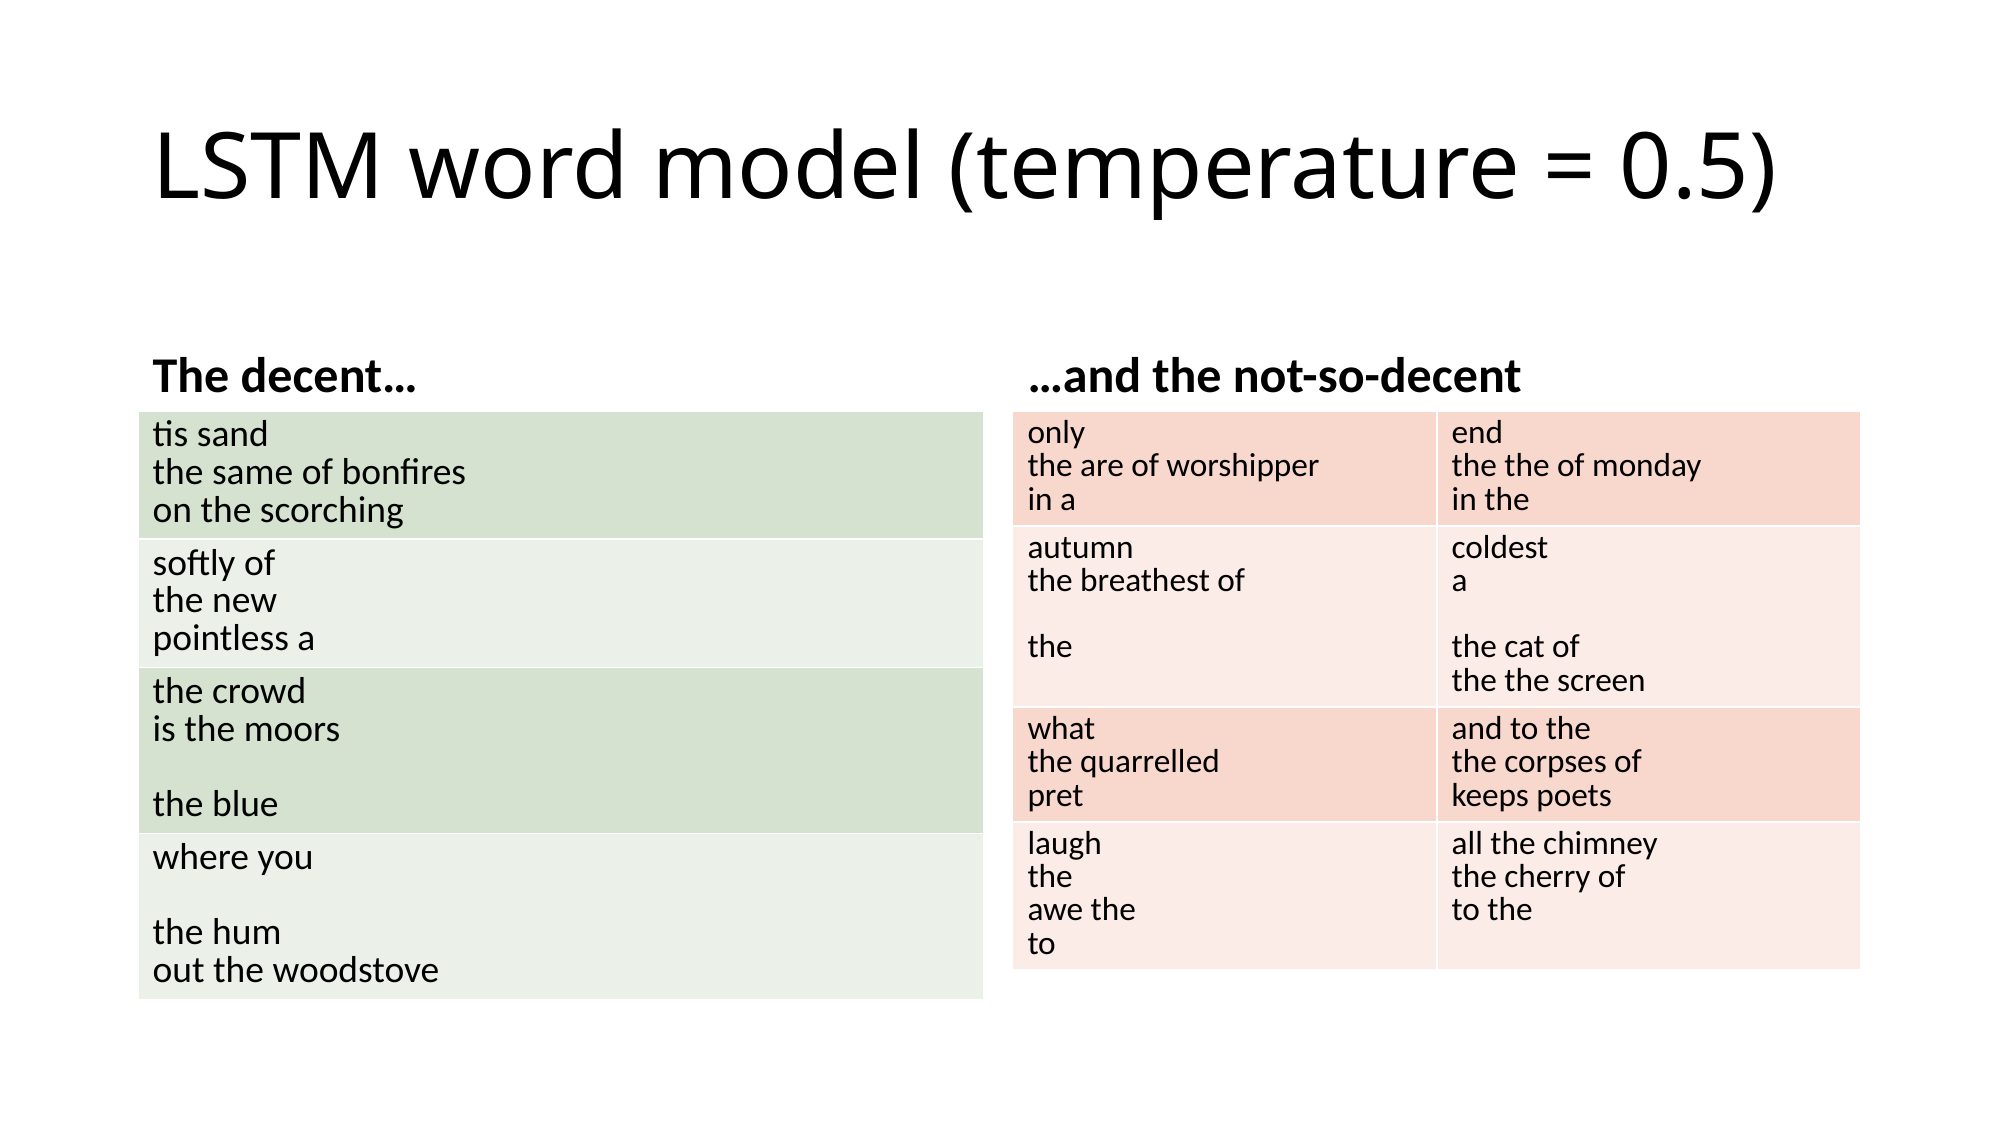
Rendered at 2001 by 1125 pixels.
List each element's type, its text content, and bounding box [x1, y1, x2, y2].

list The decent… [137, 275, 984, 410]
table_header tis sand the same of bonfires on the scorching [139, 412, 983, 538]
table_cell the crowd is the moors the blue [139, 668, 983, 833]
table_cell softly of the new pointless a [139, 540, 983, 667]
table_cell what the quarrelled pret [1013, 708, 1436, 821]
table_header only the are of worshipper in a [1013, 412, 1436, 525]
table_cell coldest a the cat of the the screen [1438, 527, 1860, 706]
title LSTM word model (temperature = 0.5) [137, 59, 1863, 278]
table_cell all the chimney the cherry of to the [1438, 823, 1860, 969]
table_cell laugh the awe the to [1013, 823, 1436, 969]
table_header end the the of monday in the [1438, 412, 1860, 525]
list …and the not-so-decent [1012, 275, 1863, 411]
table_cell autumn the breathest of the [1013, 527, 1436, 706]
table_cell where you the hum out the woodstove [139, 834, 983, 999]
table_cell and to the the corpses of keeps poets [1438, 708, 1860, 821]
